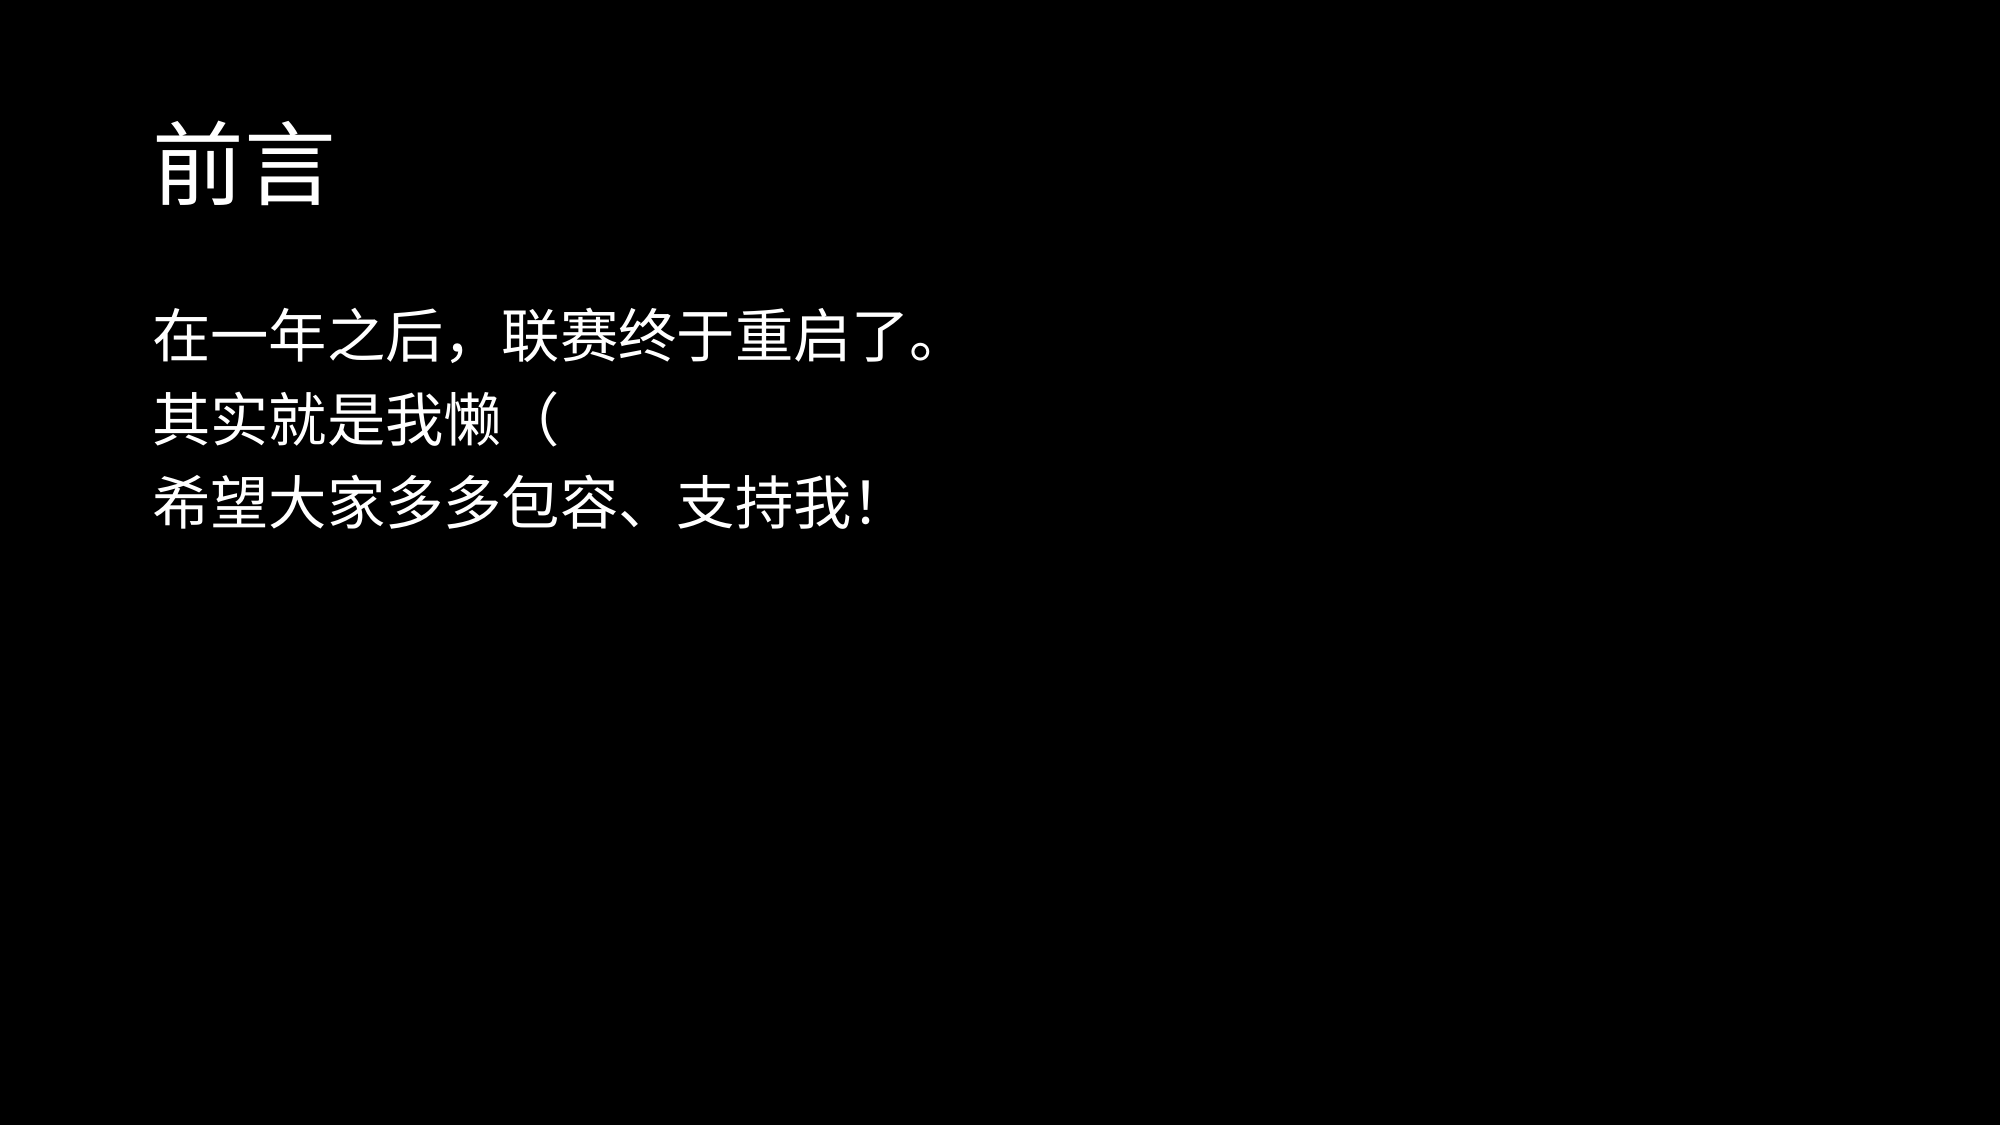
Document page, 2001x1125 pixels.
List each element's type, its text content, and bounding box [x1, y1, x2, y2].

title 前言 [137, 59, 1863, 278]
list 在一年之后，联赛终于重启了。 其实就是我懒（ 希望大家多多包容、支持我！ [137, 299, 1863, 1014]
